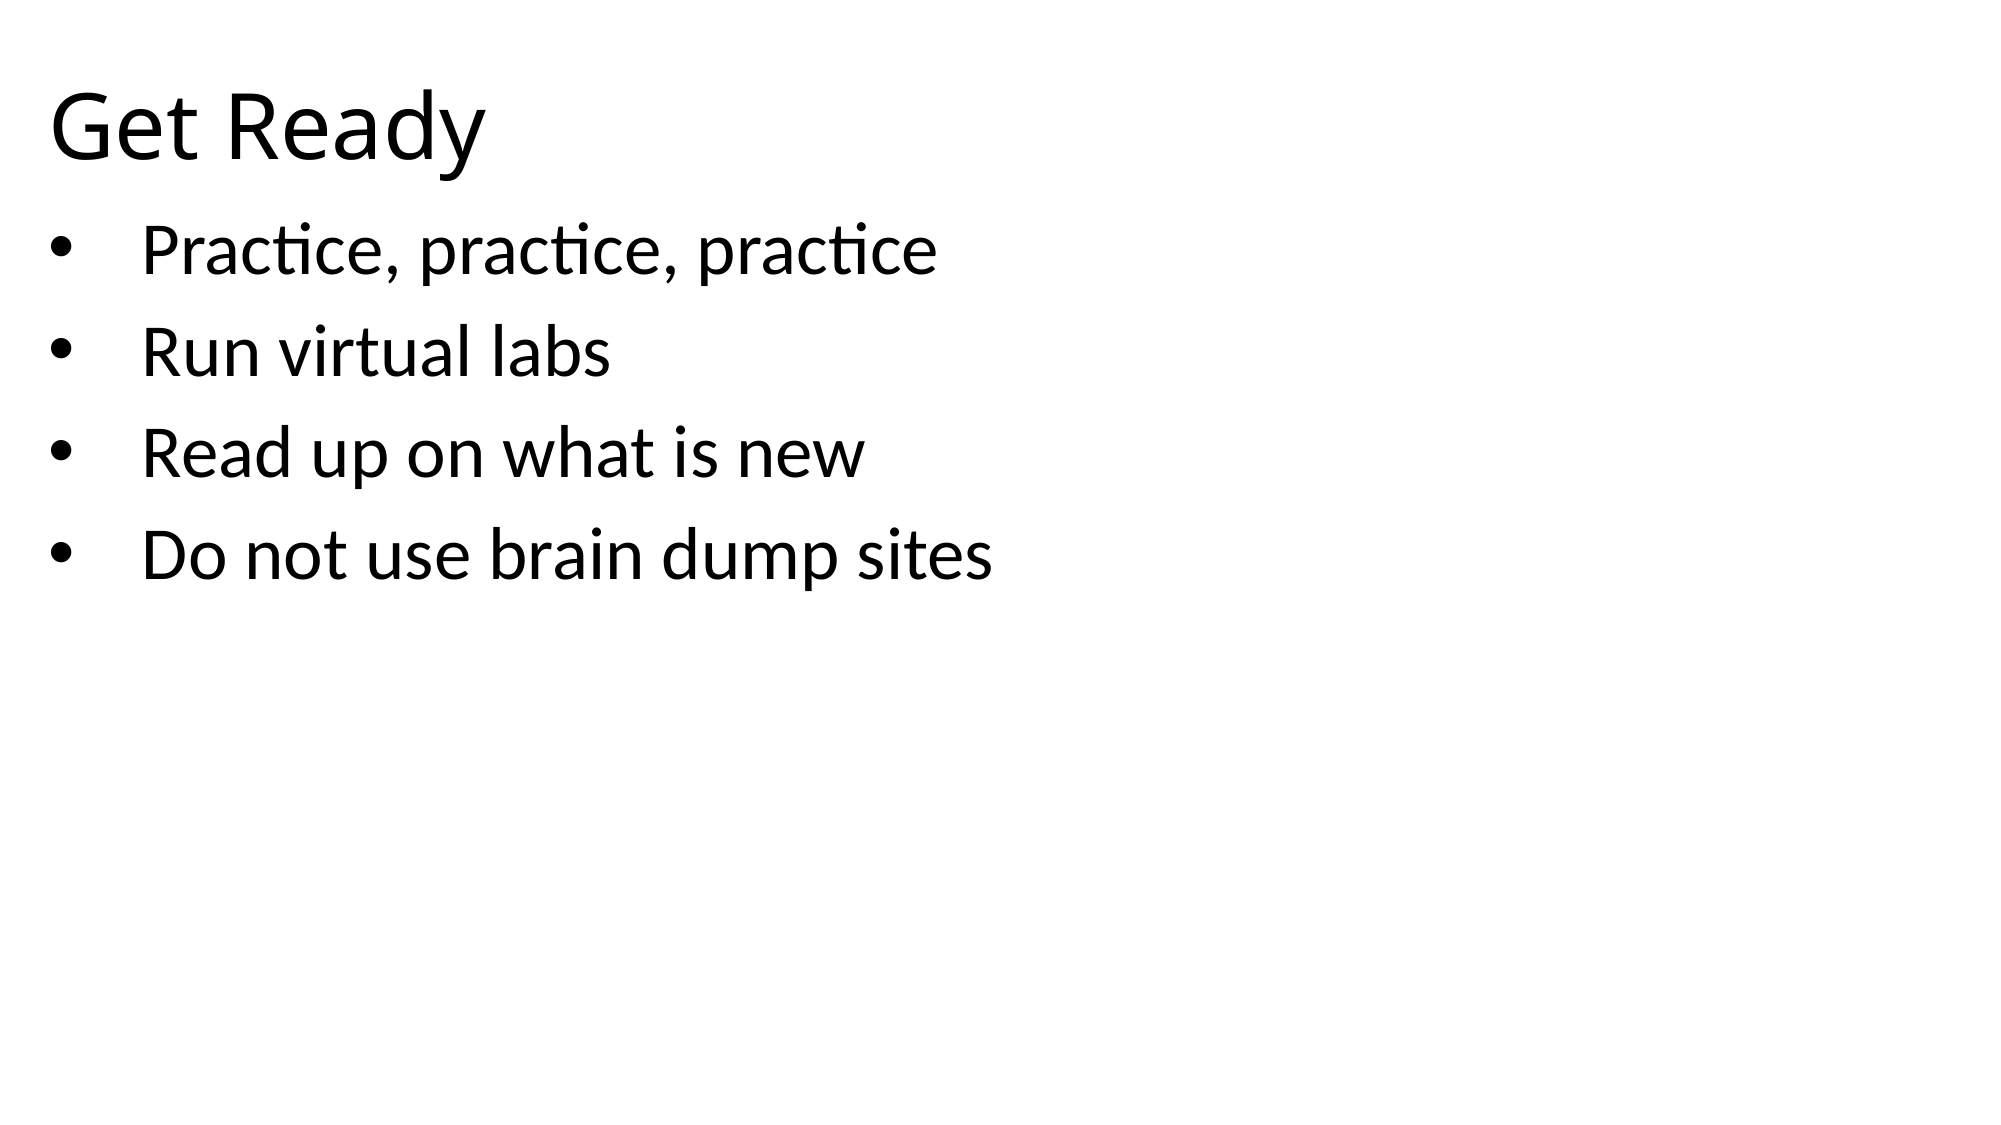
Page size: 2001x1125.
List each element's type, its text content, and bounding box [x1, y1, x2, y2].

list Practice, practice, practice Run virtual labs Read up on what is new Do not use brain dump sites [33, 202, 1966, 1012]
title Get Ready [33, 57, 1966, 202]
